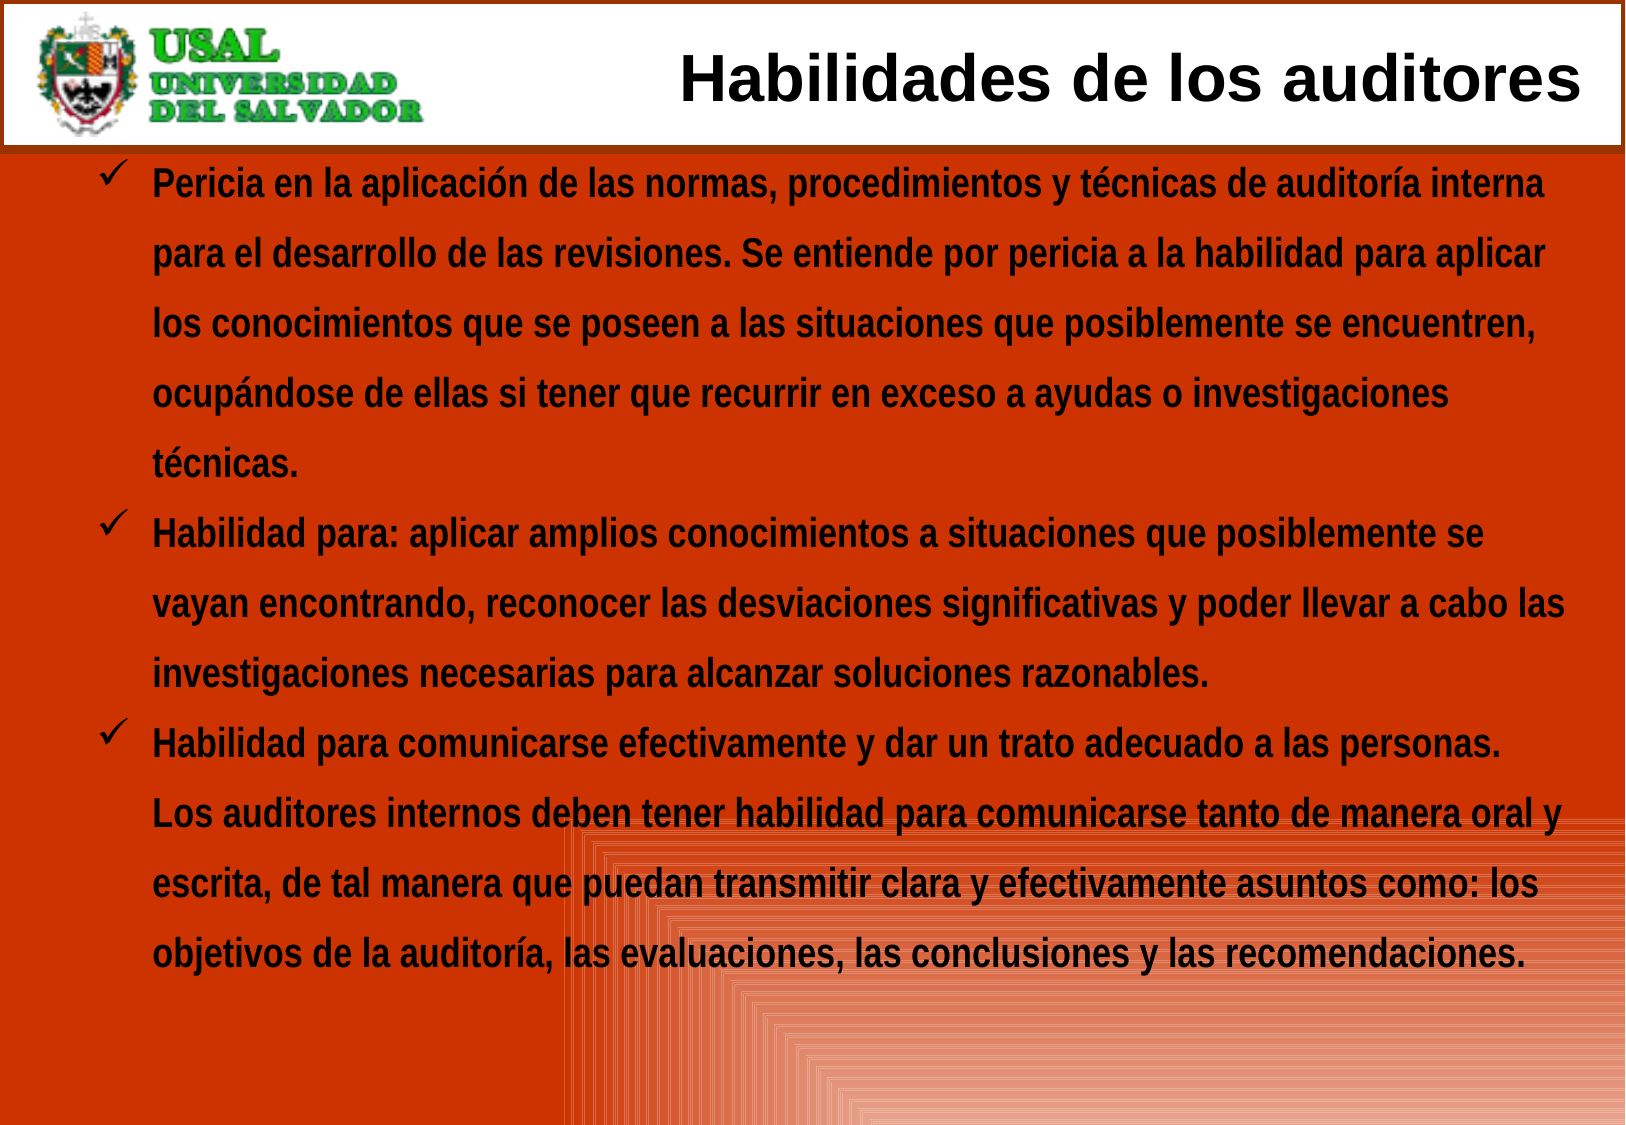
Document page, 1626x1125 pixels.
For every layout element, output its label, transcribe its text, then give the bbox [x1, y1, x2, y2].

title Habilidades de los auditores [510, 30, 1599, 119]
list Pericia en la aplicación de las normas, procedimientos y técnicas de auditoría interna para el desarrollo de las revisiones. Se entiende por pericia a la habilidad para aplicar los conocimientos que se poseen a las situaciones que posiblemente se encuentren, ocupándose de ellas si tener que recurrir en exceso a ayudas o investigaciones técnicas. Habilidad para: aplicar amplios conocimientos a situaciones que posiblemente se vayan encontrando, reconocer las desviaciones significativas y poder llevar a cabo las investigaciones necesarias para alcanzar soluciones razonables. Habilidad para comunicarse efectivamente y dar un trato adecuado a las personas. Los auditores internos deben tener habilidad para comunicarse tanto de manera oral y escrita, de tal manera que puedan transmitir clara y efectivamente asuntos como: los objetivos de la auditoría, las evaluaciones, las conclusiones y las recomendaciones. [80, 128, 1585, 929]
picture [30, 10, 428, 137]
